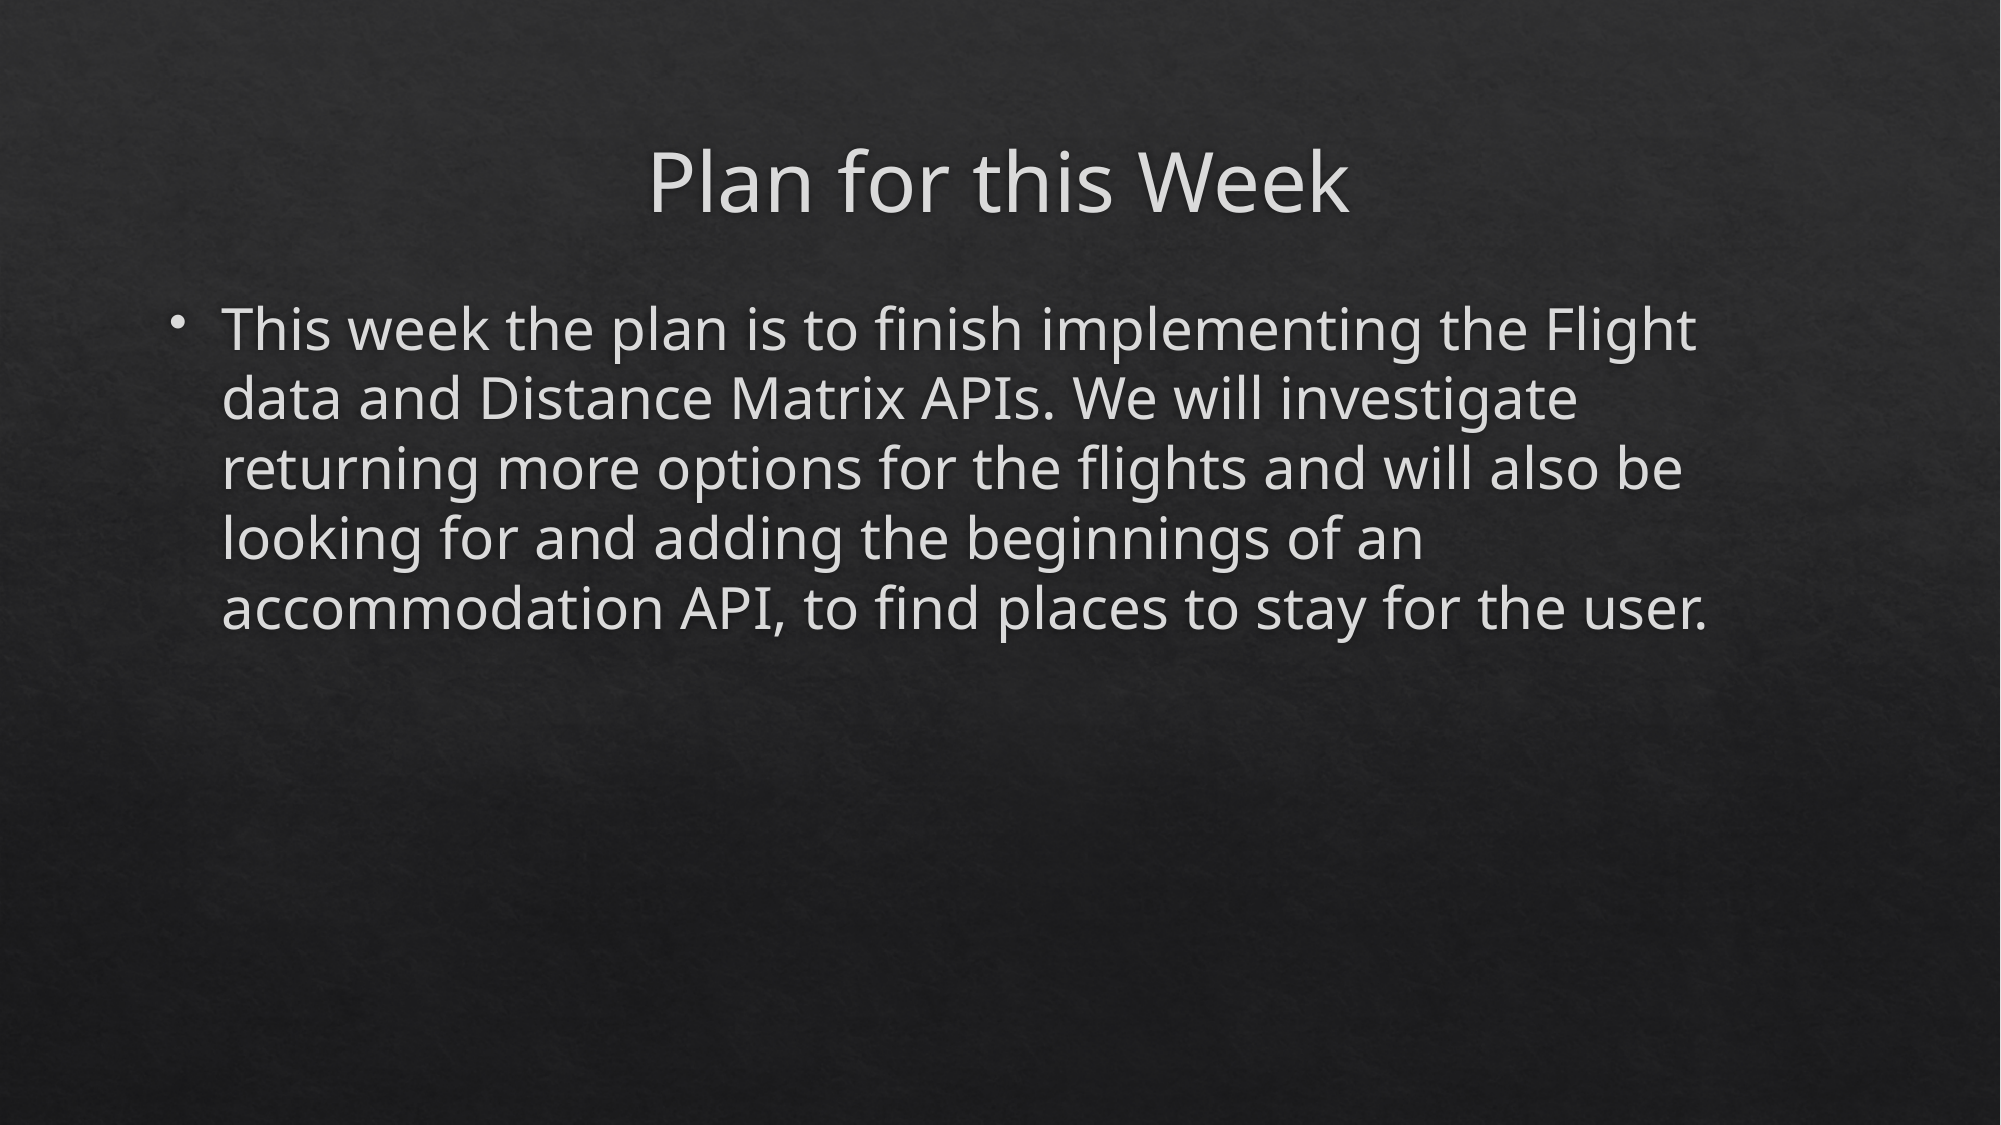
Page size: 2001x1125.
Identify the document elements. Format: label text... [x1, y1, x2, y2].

title Plan for this Week [149, 99, 1849, 260]
list This week the plan is to finish implementing the Flight data and Distance Matrix APIs. We will investigate returning more options for the flights and will also be looking for and adding the beginnings of an accommodation API, to find places to stay for the user. [149, 284, 1849, 950]
